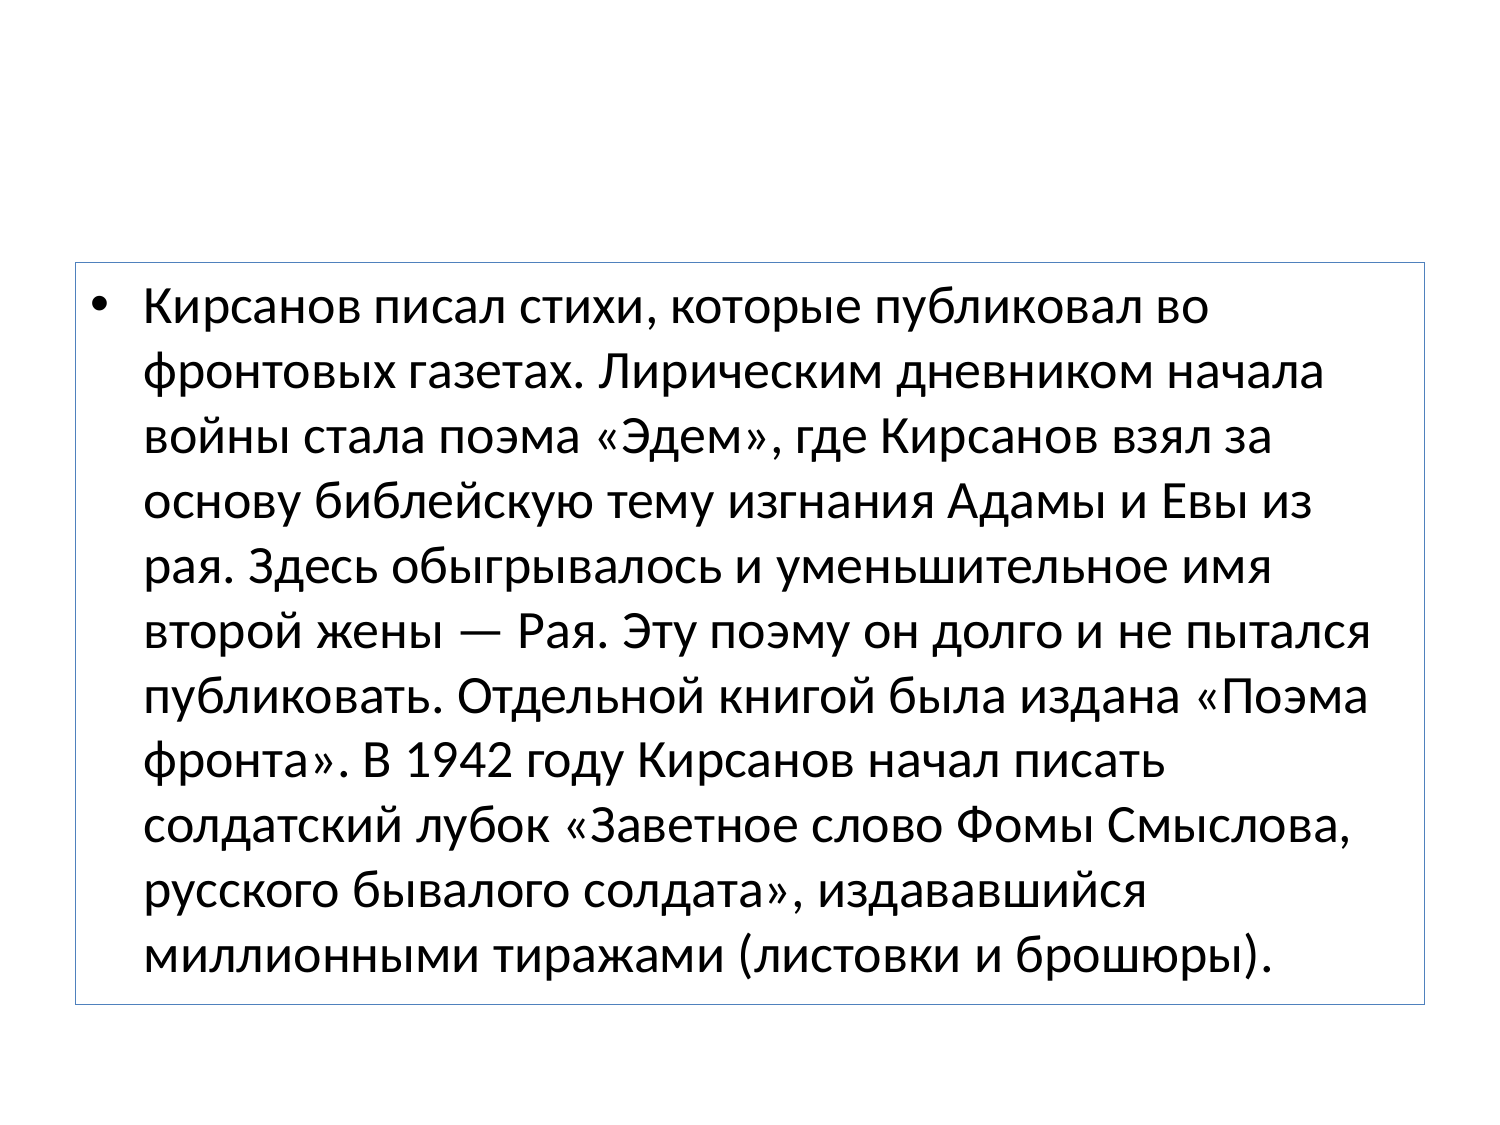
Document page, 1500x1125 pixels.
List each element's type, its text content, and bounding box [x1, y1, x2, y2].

list Кирсанов писал стихи, которые публиковал во фронтовых газетах. Лирическим дневником начала войны стала поэма «Эдем», где Кирсанов взял за основу библейскую тему изгнания Адамы и Евы из рая. Здесь обыгрывалось и уменьшительное имя второй жены — Рая. Эту поэму он долго и не пытался публиковать. Отдельной книгой была издана «Поэма фронта». В 1942 году Кирсанов начал писать солдатский лубок «Заветное слово Фомы Смыслова, русского бывалого солдата», издававшийся миллионными тиражами (листовки и брошюры). [75, 262, 1425, 1005]
